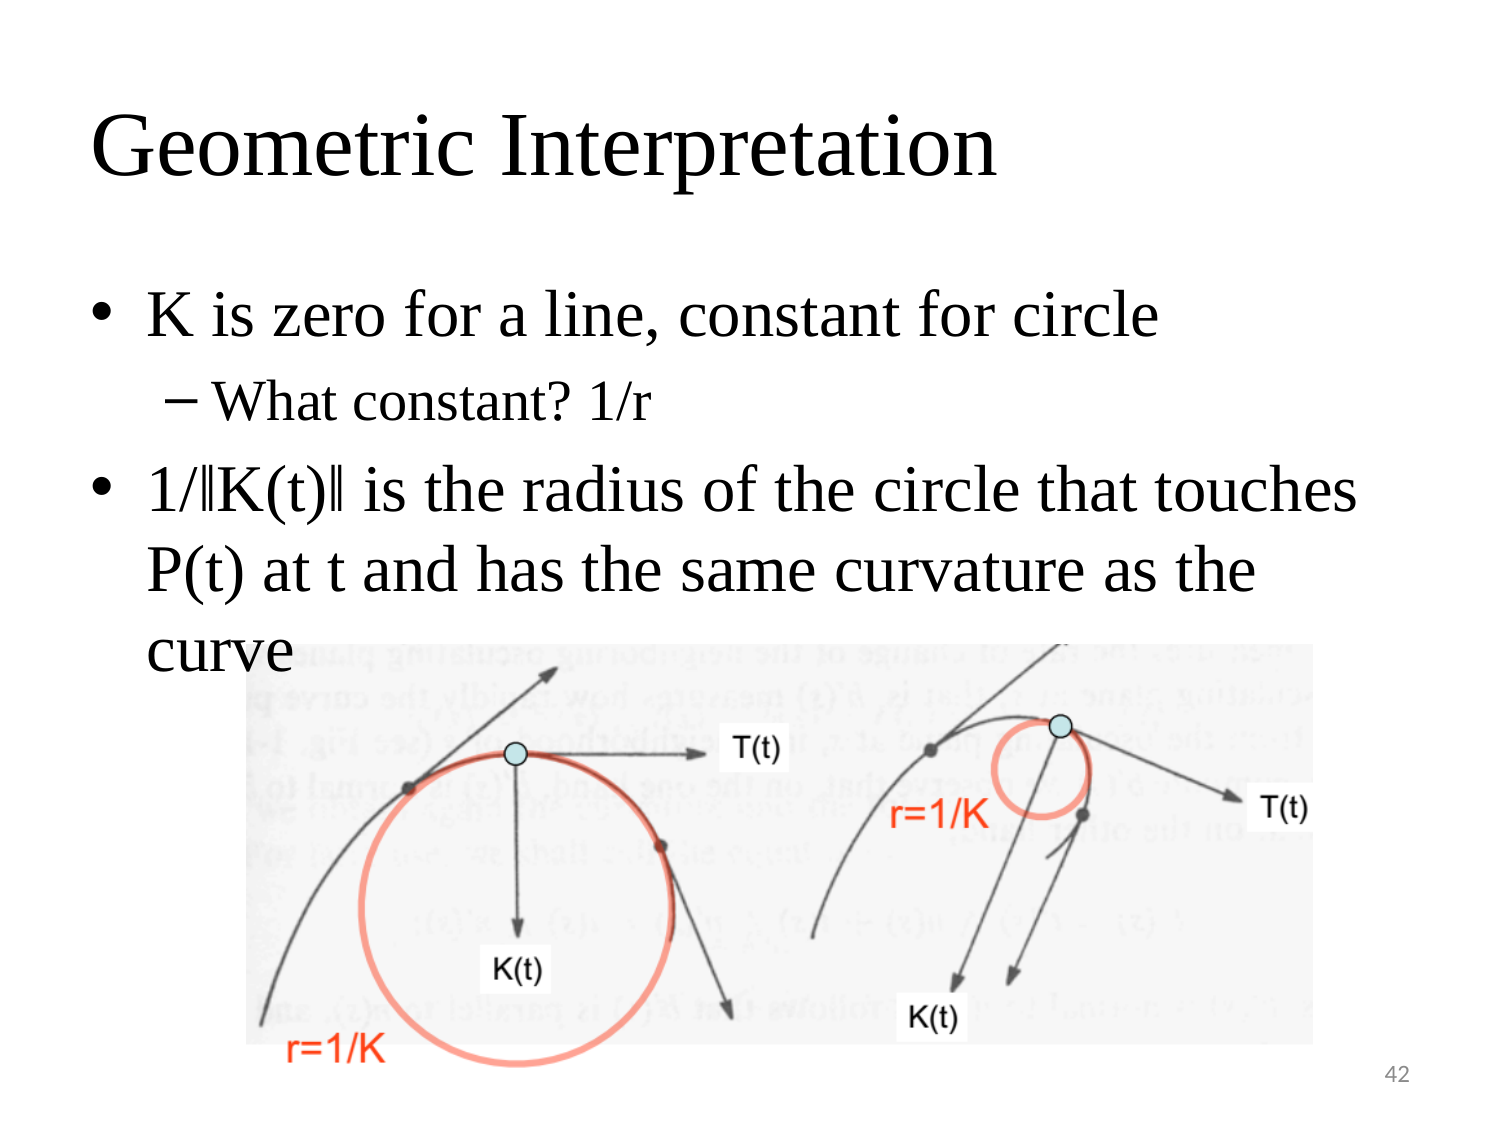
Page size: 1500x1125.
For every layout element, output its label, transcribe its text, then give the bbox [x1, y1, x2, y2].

picture [245, 644, 1313, 1077]
title Geometric Interpretation [75, 45, 1425, 233]
list K is zero for a line, constant for circle What constant? 1/r 1/ǁK(t)ǁ is the radius of the circle that touches P(t) at t and has the same curvature as the curve [75, 262, 1425, 1005]
slide_number 42 [1074, 1042, 1425, 1103]
